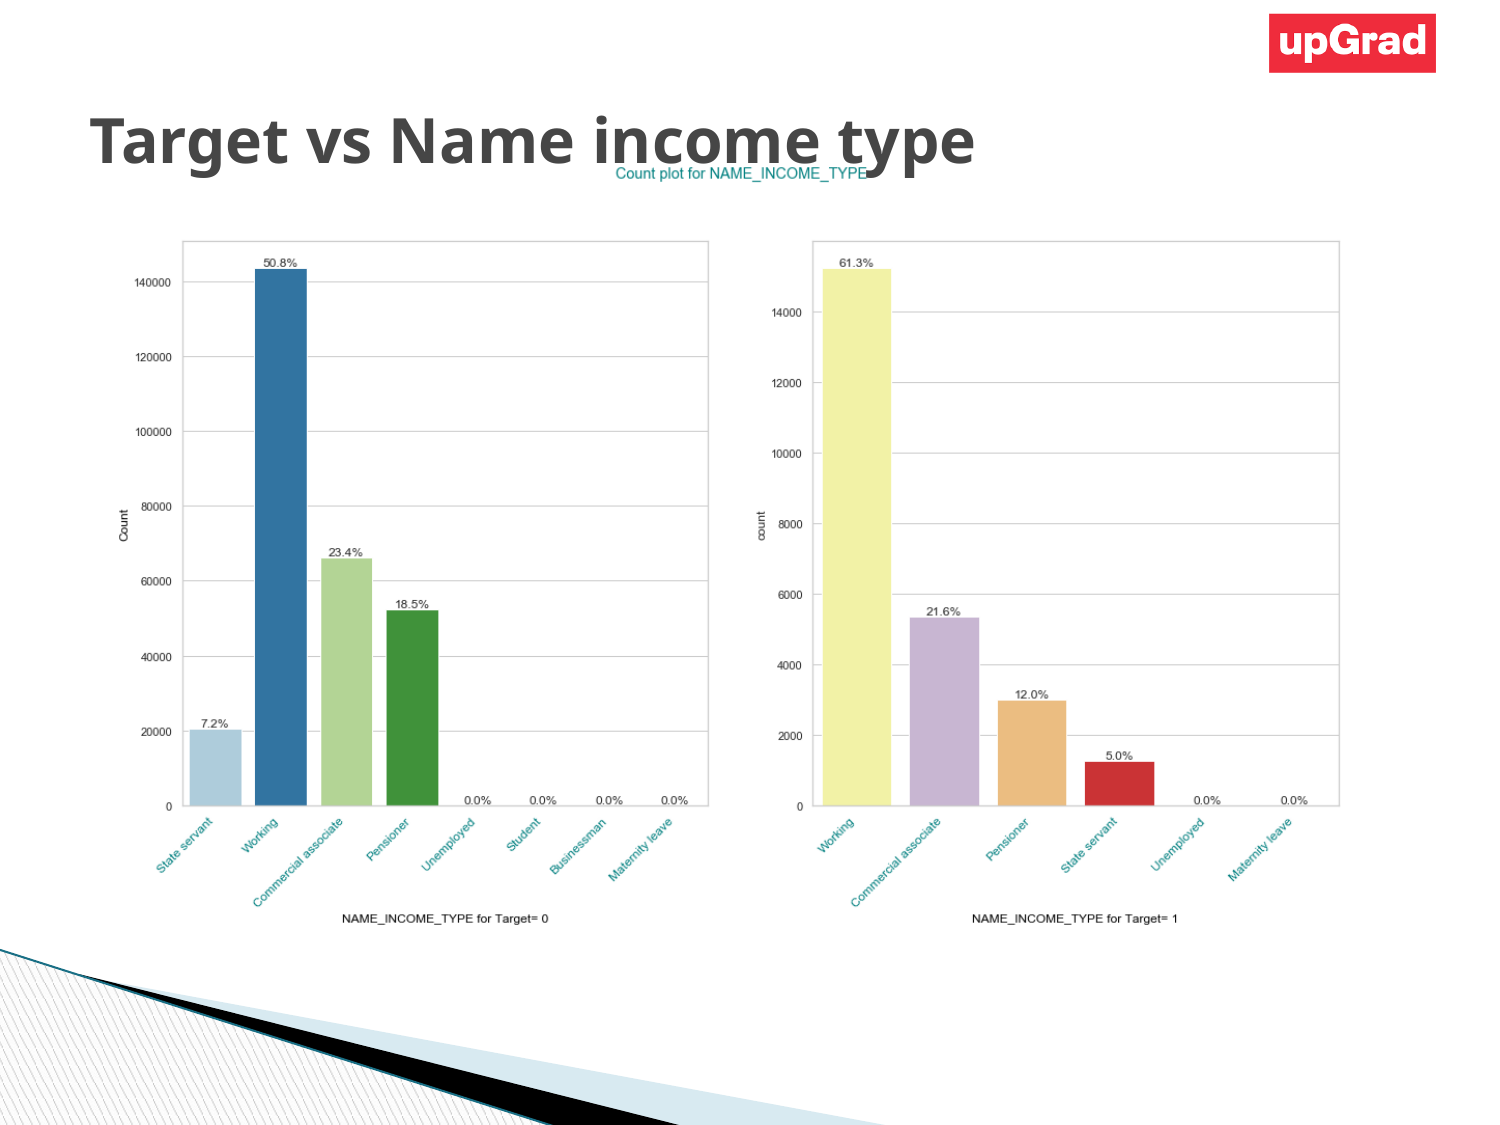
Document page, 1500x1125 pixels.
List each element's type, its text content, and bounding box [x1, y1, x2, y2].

title Target vs Name income type [75, 45, 1425, 233]
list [111, 160, 1345, 931]
picture [1269, 0, 1436, 87]
